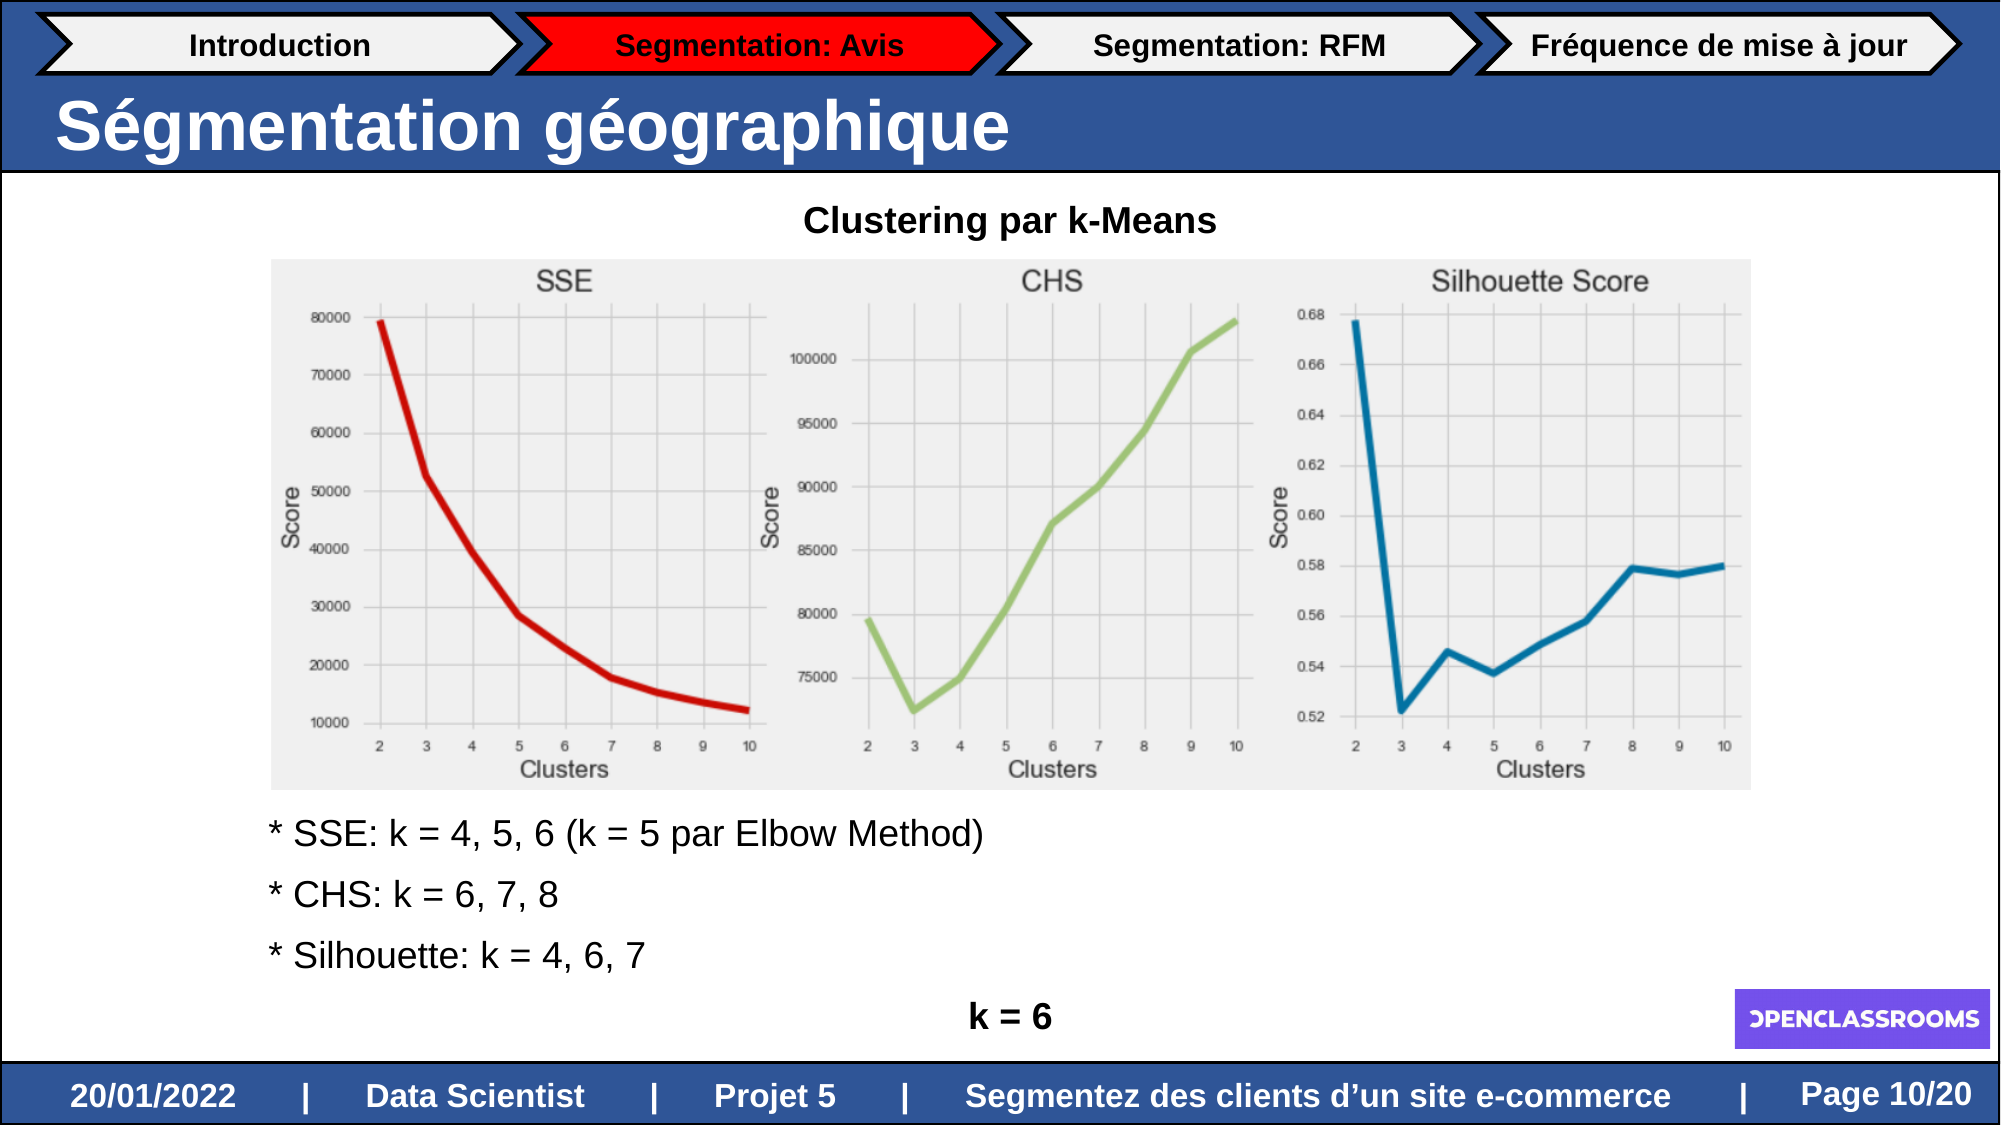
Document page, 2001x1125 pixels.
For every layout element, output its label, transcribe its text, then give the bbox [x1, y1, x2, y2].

title Ségment ation géographique [40, 74, 1766, 193]
picture [270, 258, 1751, 790]
text_box Clustering par k-Means * SSE: k = 4, 5, 6 (k = 5 par Elbow Method) * CHS: k = 6, 7, 8 * Silhouette: k = 4, 6, 7 k = 6 [40, 193, 1981, 1095]
text_box Page 10/20 [1739, 1065, 2000, 1125]
picture [1981, 989, 1991, 1049]
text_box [40, 14, 1960, 74]
